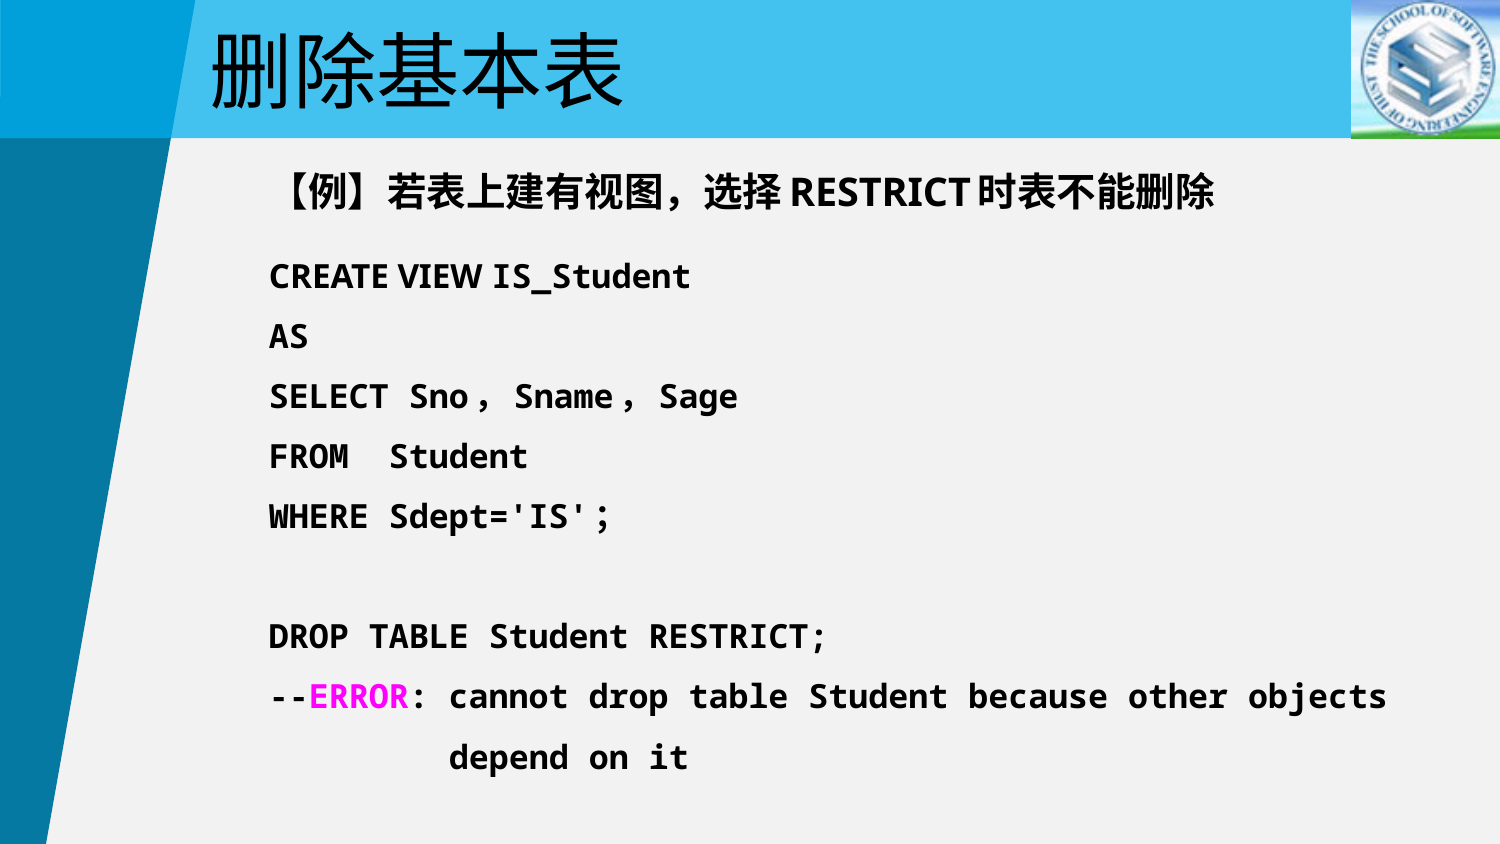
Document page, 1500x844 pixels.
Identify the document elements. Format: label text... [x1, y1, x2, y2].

text_box 删除基本表 [194, 0, 727, 139]
picture [1351, 0, 1500, 139]
list 【例】若表上建有视图，选择RESTRICT时表不能删除 CREATE VIEW IS_Student AS SELECT Sno，Sname，Sage FROM Student WHERE Sdept='IS'； DROP TABLE Student RESTRICT; --ERROR: cannot drop table Student because other objects depend on it [253, 150, 1500, 788]
